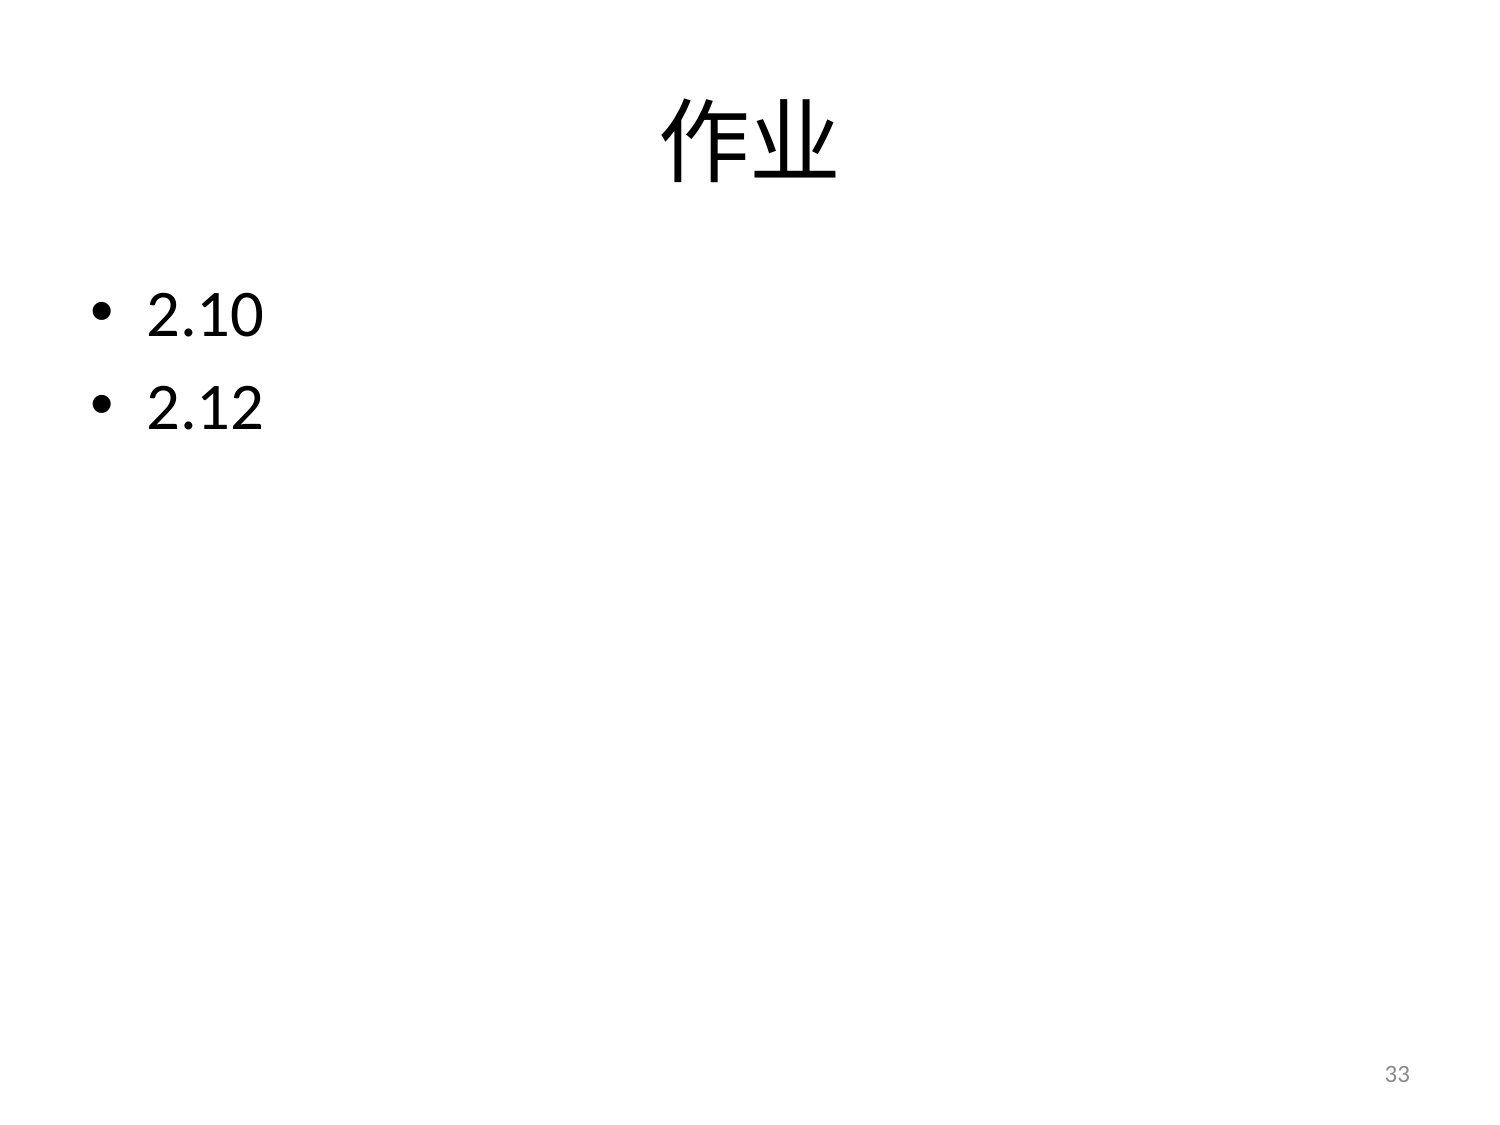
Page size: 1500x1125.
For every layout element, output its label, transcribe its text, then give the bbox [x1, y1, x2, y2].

slide_number 33 [1074, 1042, 1425, 1103]
title 作业 [75, 45, 1425, 233]
list 2.10 2.12 [75, 262, 1425, 1005]
